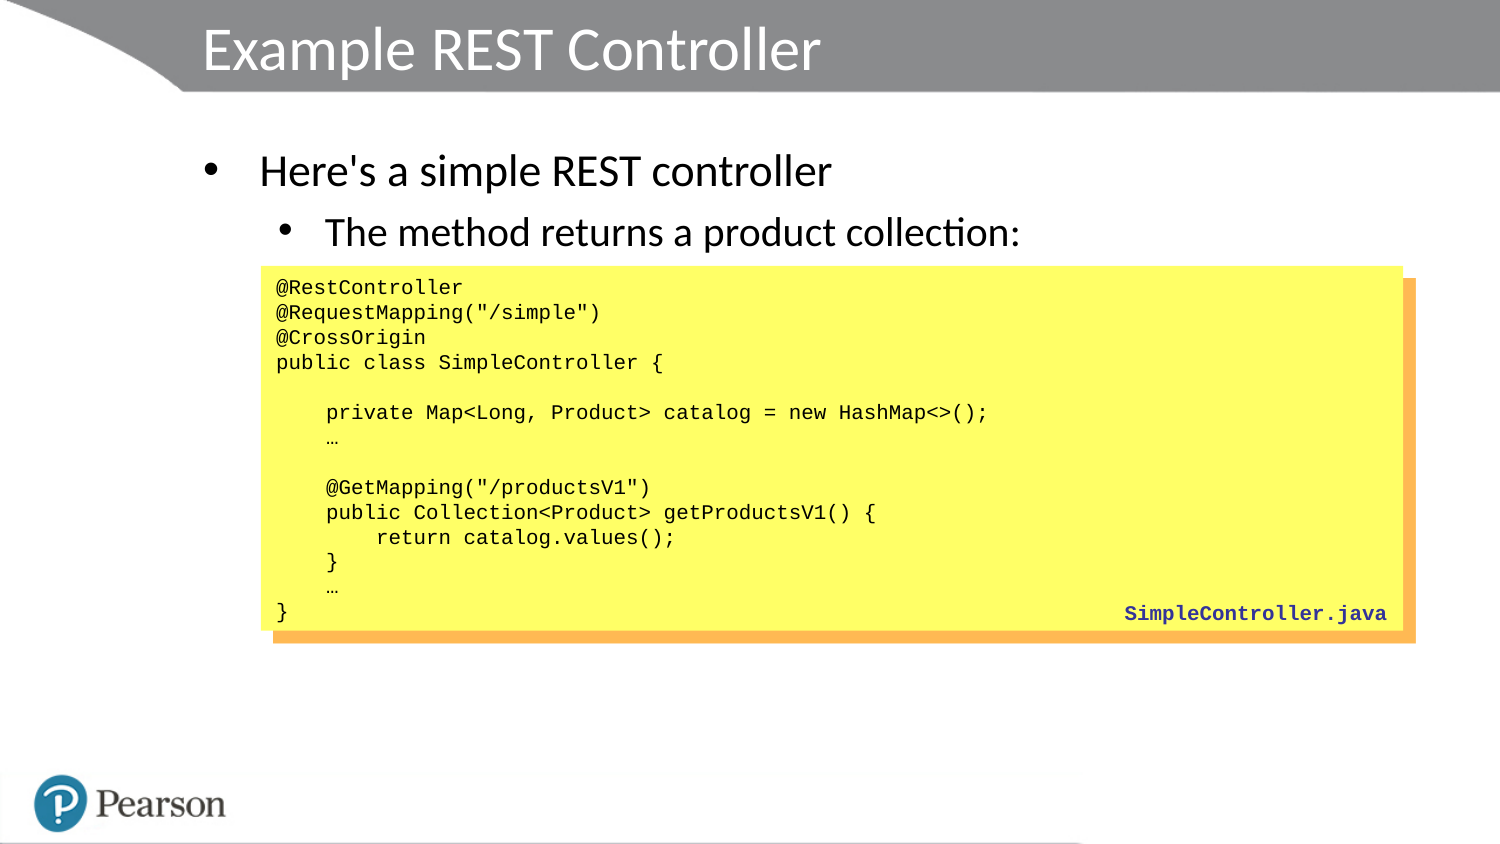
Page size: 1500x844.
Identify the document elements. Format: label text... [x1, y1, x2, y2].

list Here's a simple REST controller The method returns a product collection: [188, 133, 1425, 716]
text_box SimpleController.java [1109, 592, 1402, 633]
title Example REST Controller [187, 0, 1426, 93]
text_box @RestController @RequestMapping("/simple") @CrossOrigin public class SimpleController { private Map<Long, Product> catalog = new HashMap<>(); … @GetMapping("/productsV1") public Collection<Product> getProductsV1() { return catalog.values(); } … } [260, 265, 1404, 631]
picture [0, 0, 1500, 844]
